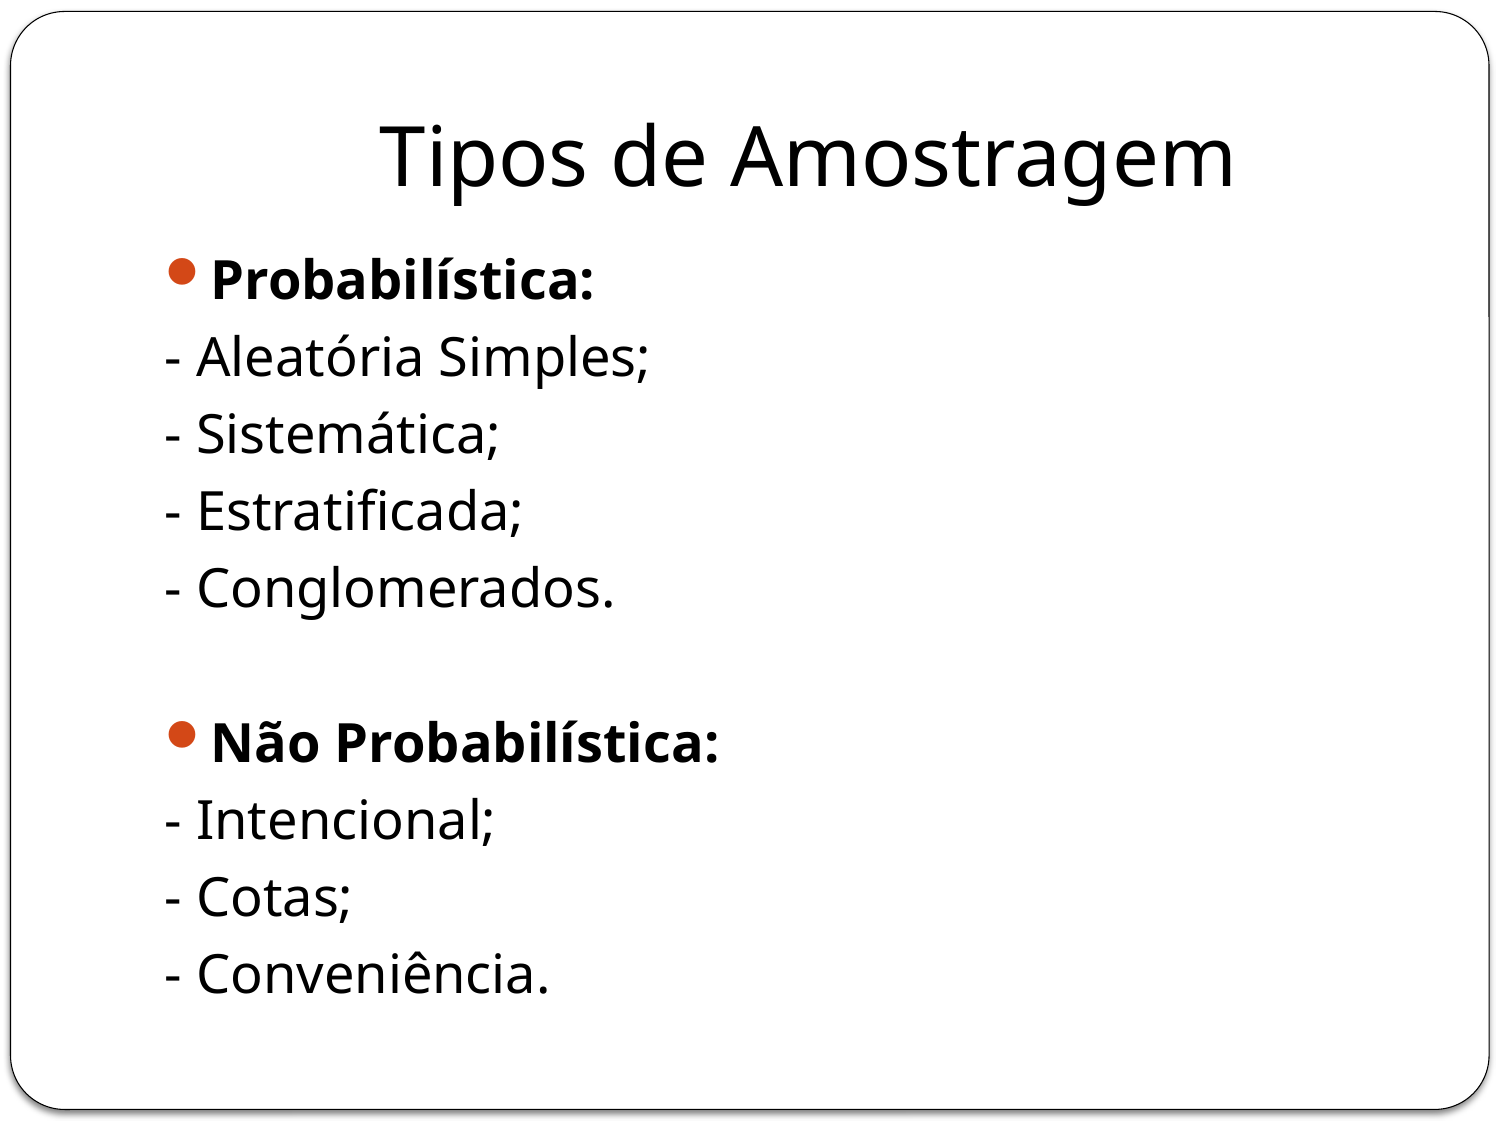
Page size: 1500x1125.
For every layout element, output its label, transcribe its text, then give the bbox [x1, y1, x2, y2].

title Tipos de Amostragem [147, 30, 1423, 219]
list Probabilística: - Aleatória Simples; - Sistemática; - Estratificada; - Conglomerados. Não Probabilística: - Intencional; - Cotas; - Conveniência. [150, 237, 1425, 1083]
